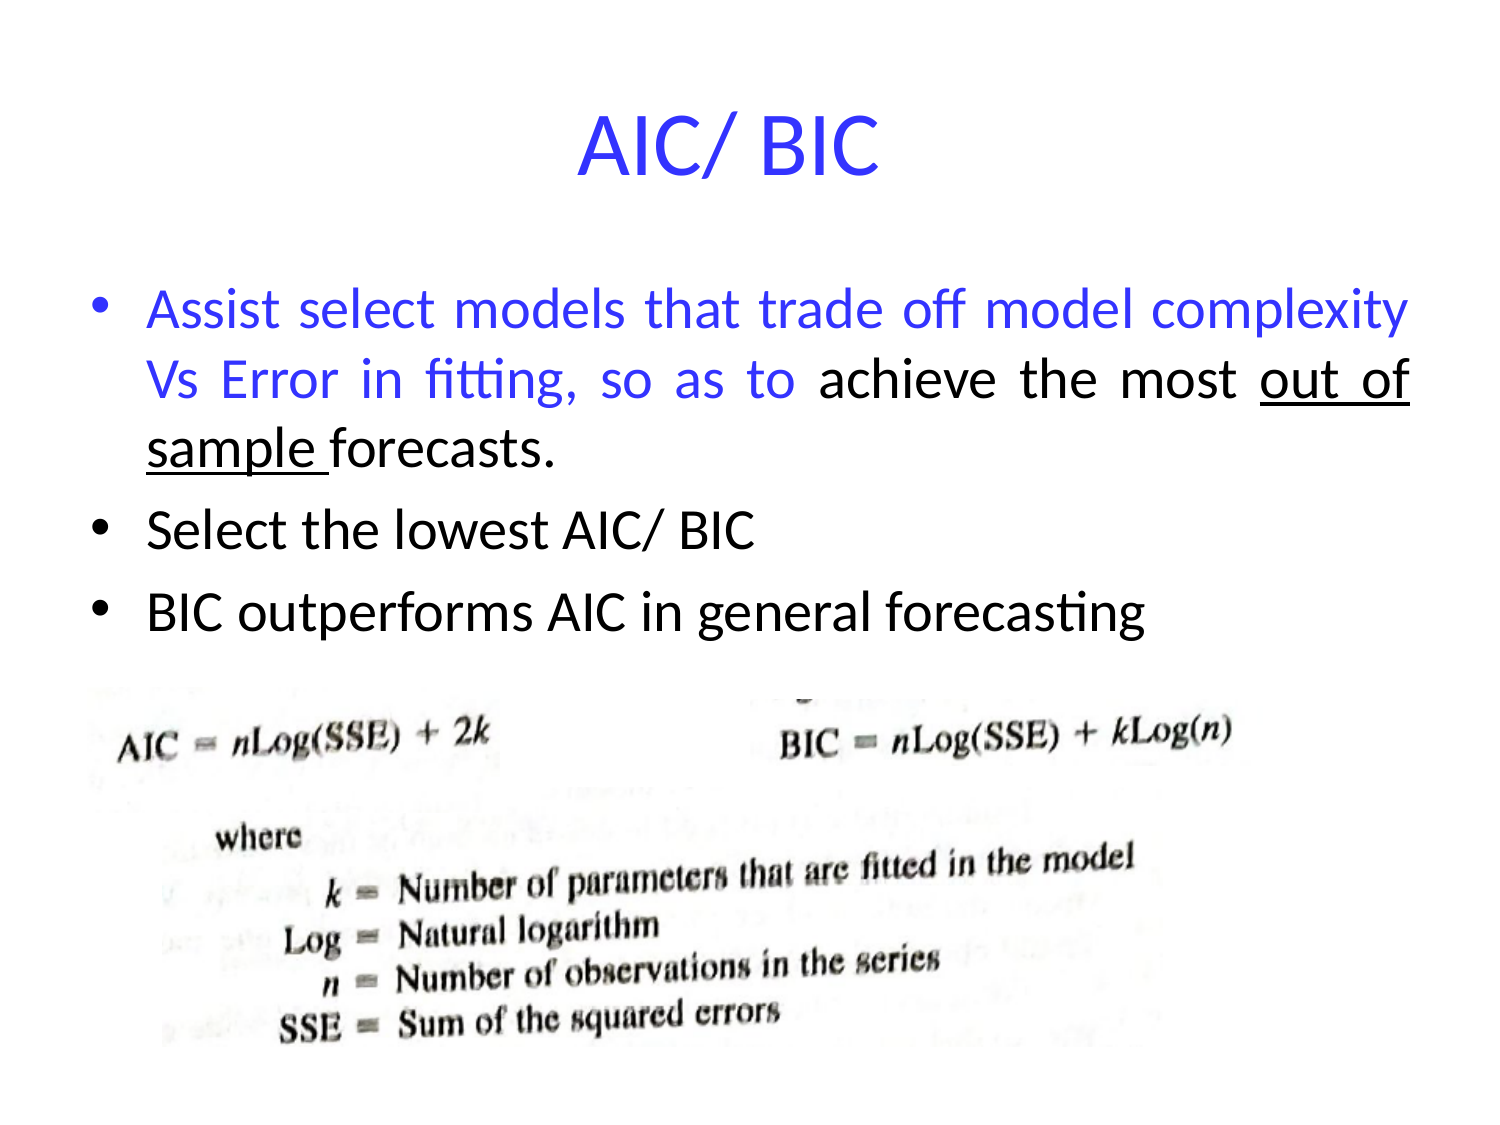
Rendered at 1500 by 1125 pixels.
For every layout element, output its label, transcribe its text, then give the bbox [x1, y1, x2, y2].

picture [87, 687, 1163, 1048]
picture [749, 699, 1263, 766]
list Assist select models that trade off model complexity Vs Error in fitting, so as to achieve the most out of sample forecasts. Select the lowest AIC/ BIC BIC outperforms AIC in general forecasting [75, 262, 1425, 1005]
title AIC/ BIC [75, 45, 1425, 233]
